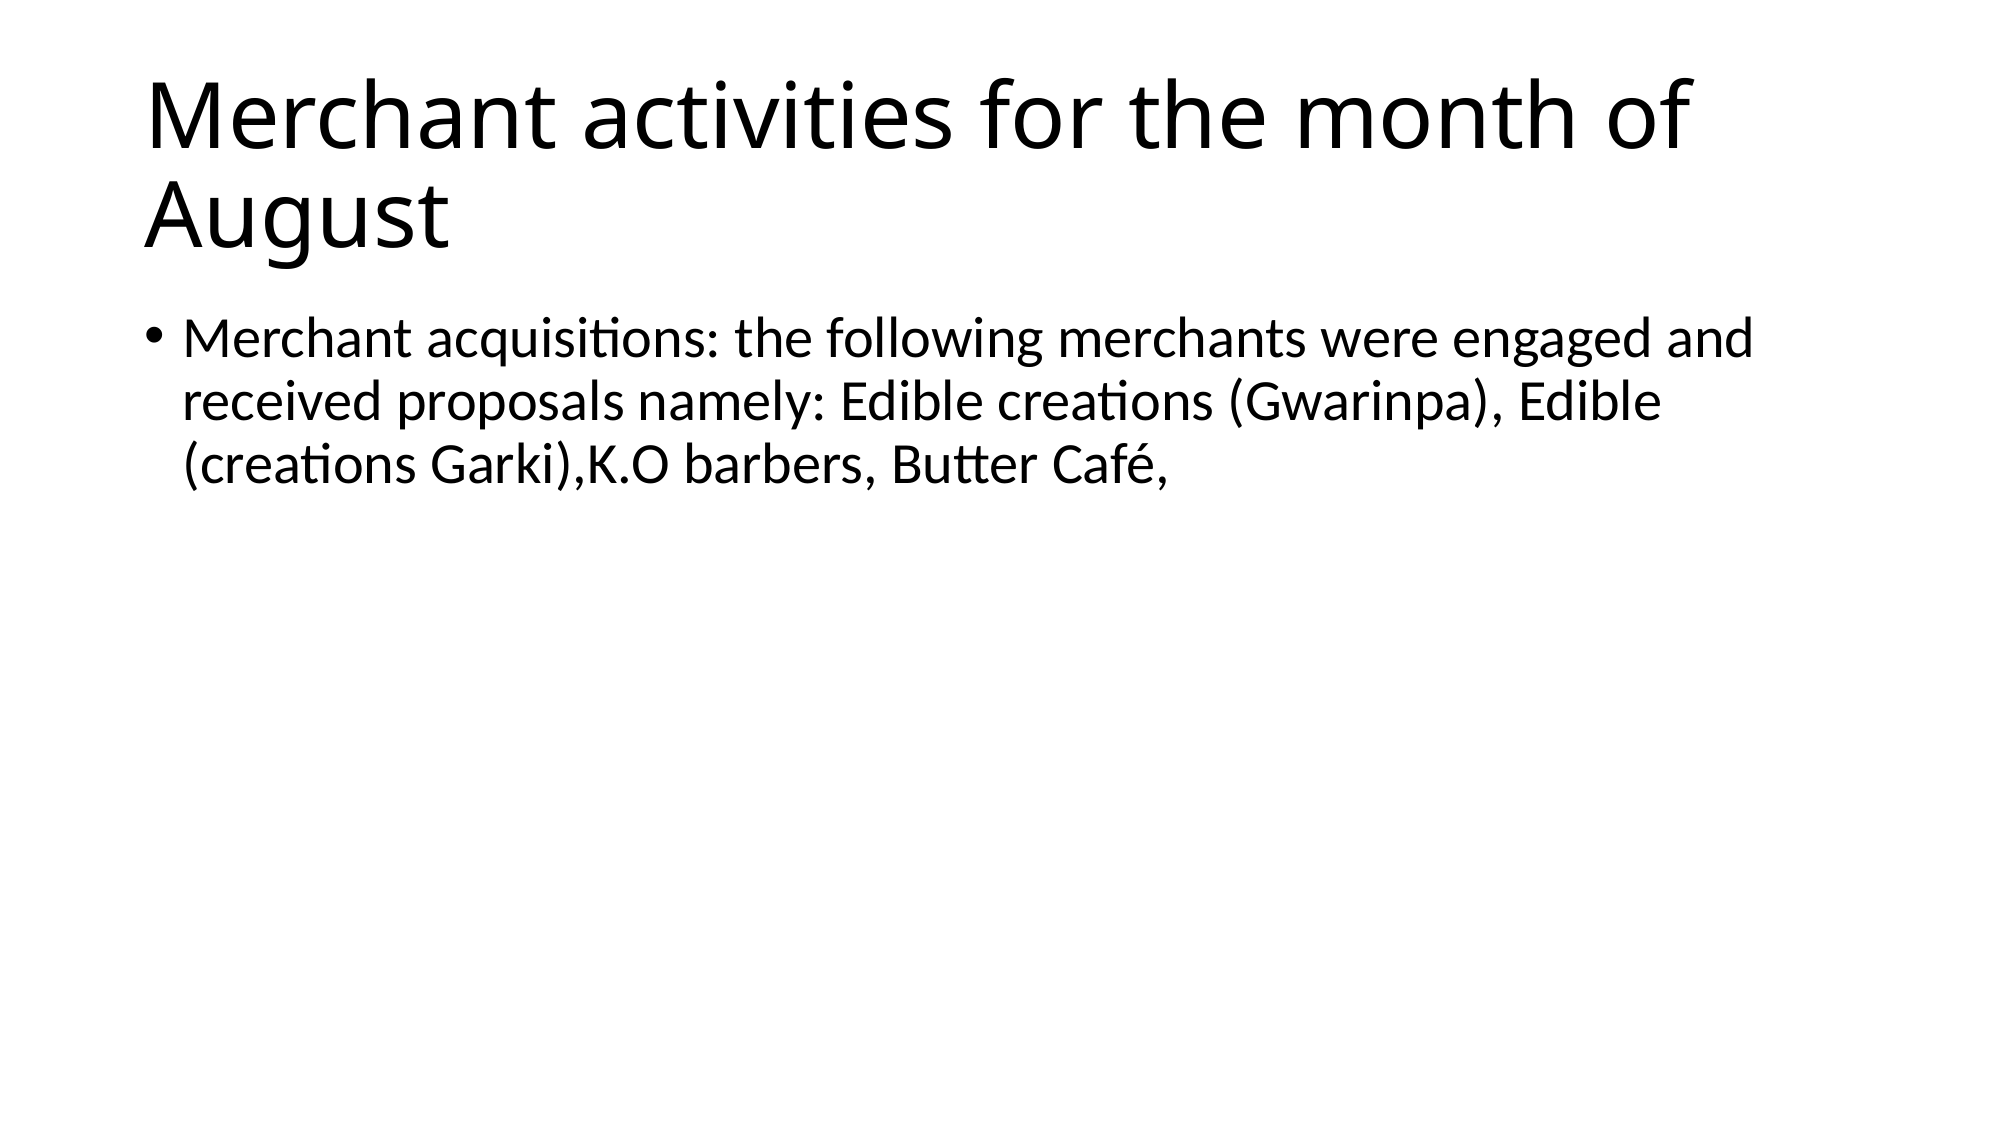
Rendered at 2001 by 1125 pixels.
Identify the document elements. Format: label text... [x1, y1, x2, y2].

list Merchant acquisitions: the following merchants were engaged and received proposals namely: Edible creations (Gwarinpa), Edible (creations Garki),K.O barbers, Butter Café, [136, 298, 1863, 1014]
title Merchant activities for the month of August [136, 59, 1863, 278]
